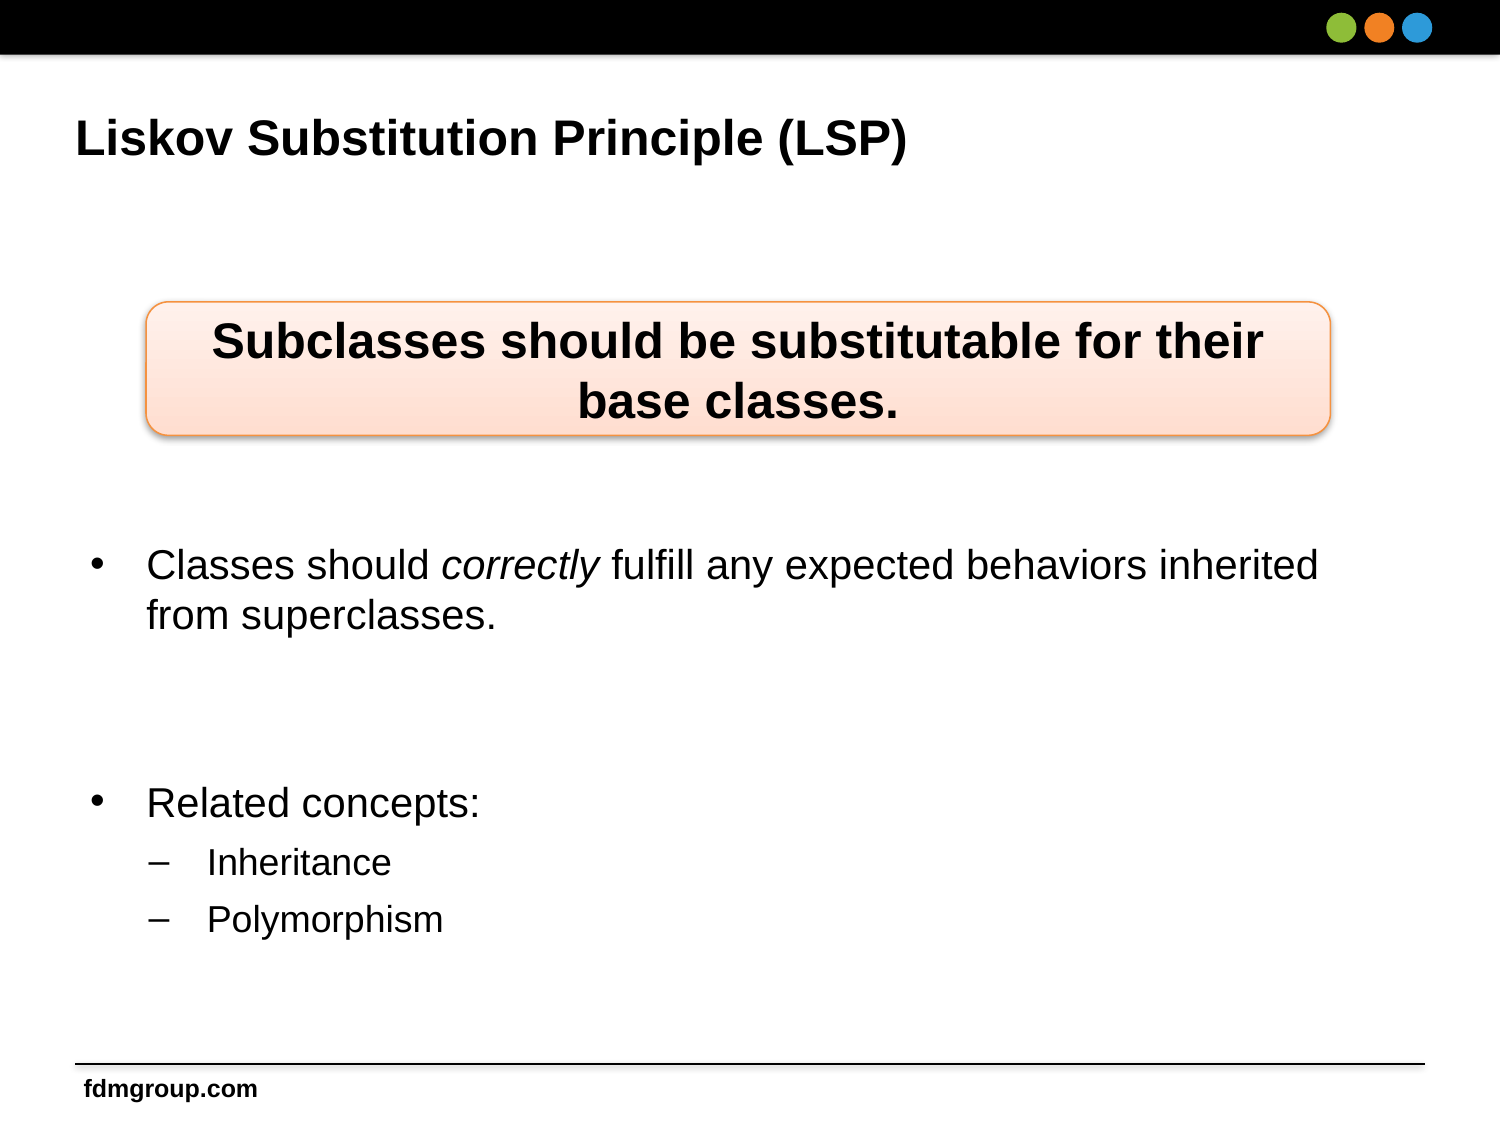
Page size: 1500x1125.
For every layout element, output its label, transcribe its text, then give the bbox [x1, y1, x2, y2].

list Classes should correctly fulfill any expected behaviors inherited from superclasses. Related concepts: Inheritance Polymorphism [75, 217, 1425, 1011]
title Liskov Substitution Principle (LSP) [75, 105, 1425, 174]
text_box Subclasses should be substitutable for their base classes. [145, 301, 1332, 437]
